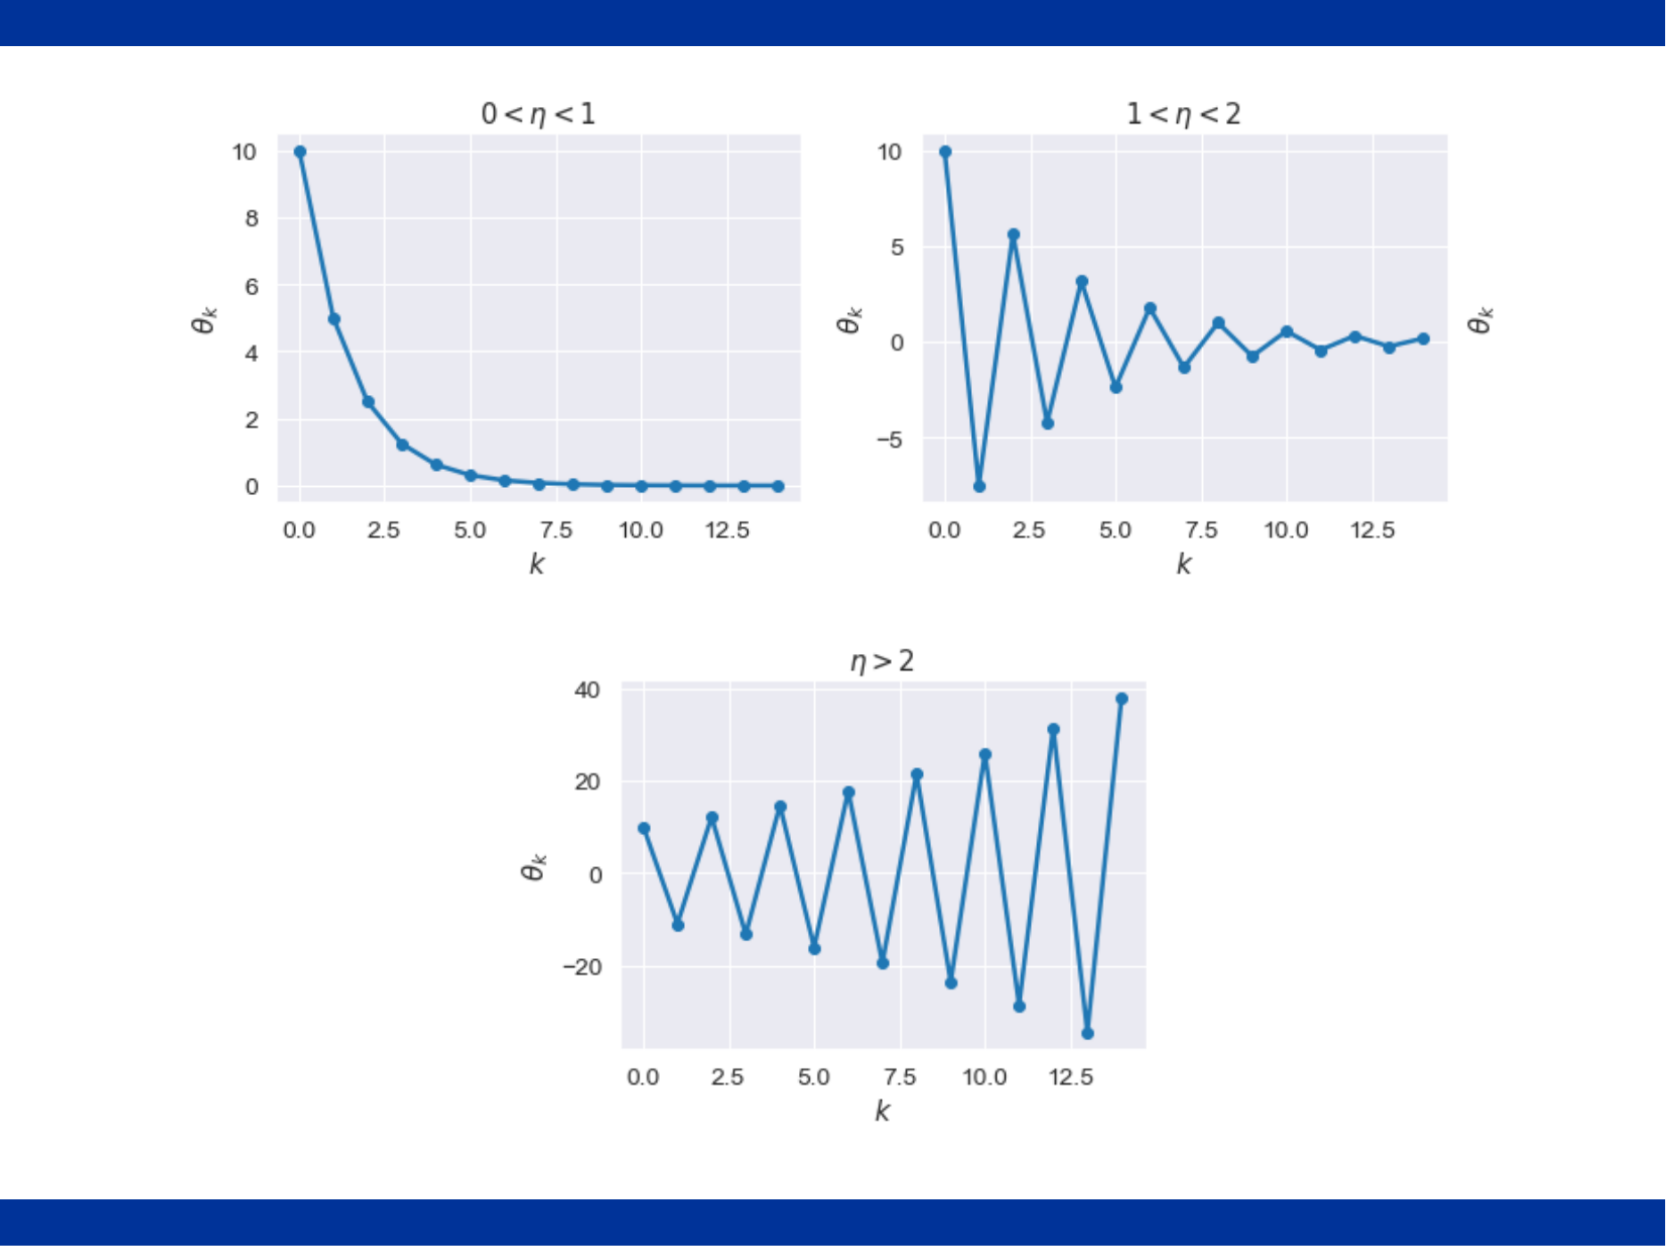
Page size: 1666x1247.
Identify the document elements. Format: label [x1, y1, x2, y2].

footer [575, 1151, 1103, 1235]
picture [517, 637, 1160, 1138]
picture [177, 90, 1501, 591]
